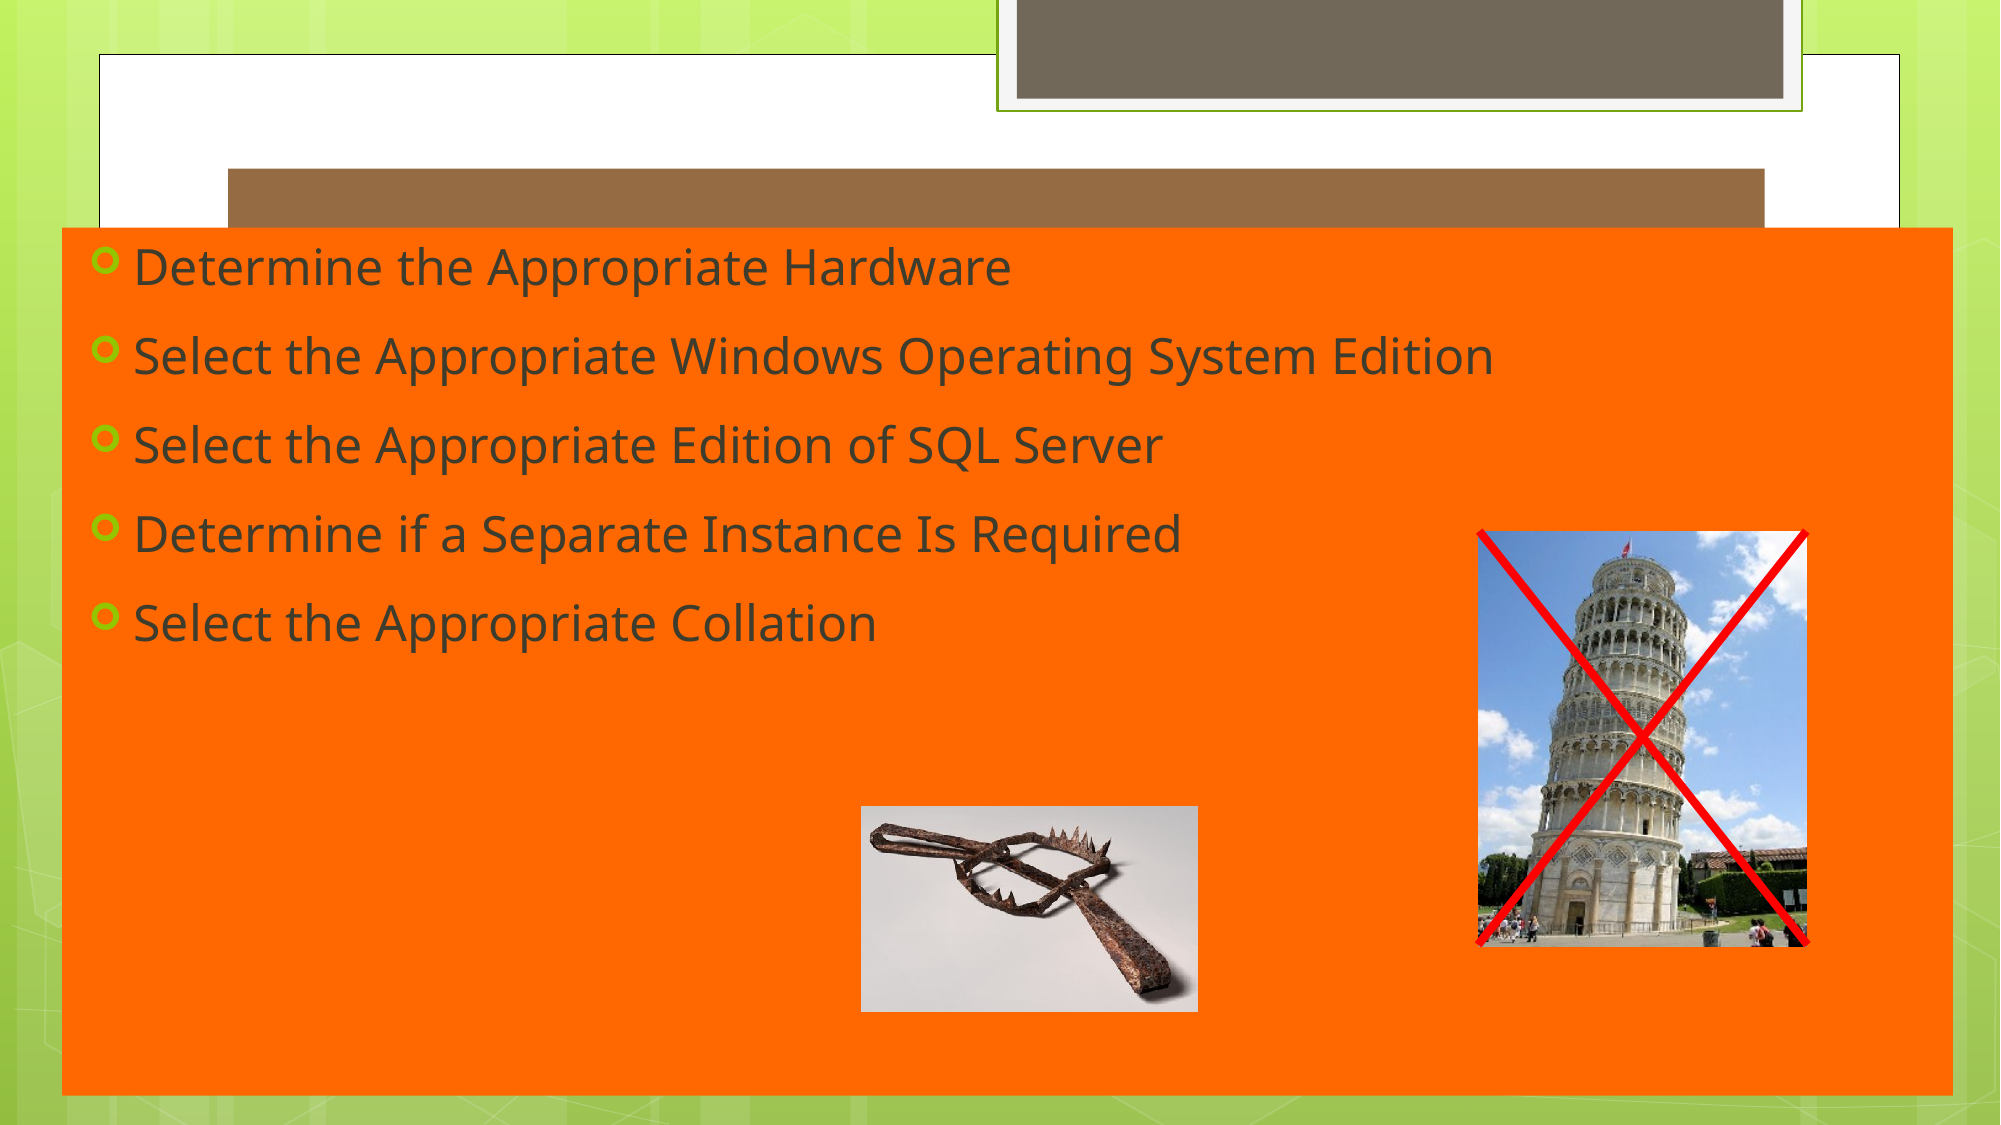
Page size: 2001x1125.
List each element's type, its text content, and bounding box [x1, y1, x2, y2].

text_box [1477, 530, 1807, 945]
title Topic: Installation Decisions [228, 168, 1765, 227]
picture [861, 806, 1198, 1012]
list Determine the Appropriate Hardware Select the Appropriate Windows Operating System Edition Select the Appropriate Edition of SQL Server Determine if a Separate Instance Is Required Select the Appropriate Collation [62, 227, 1953, 1096]
